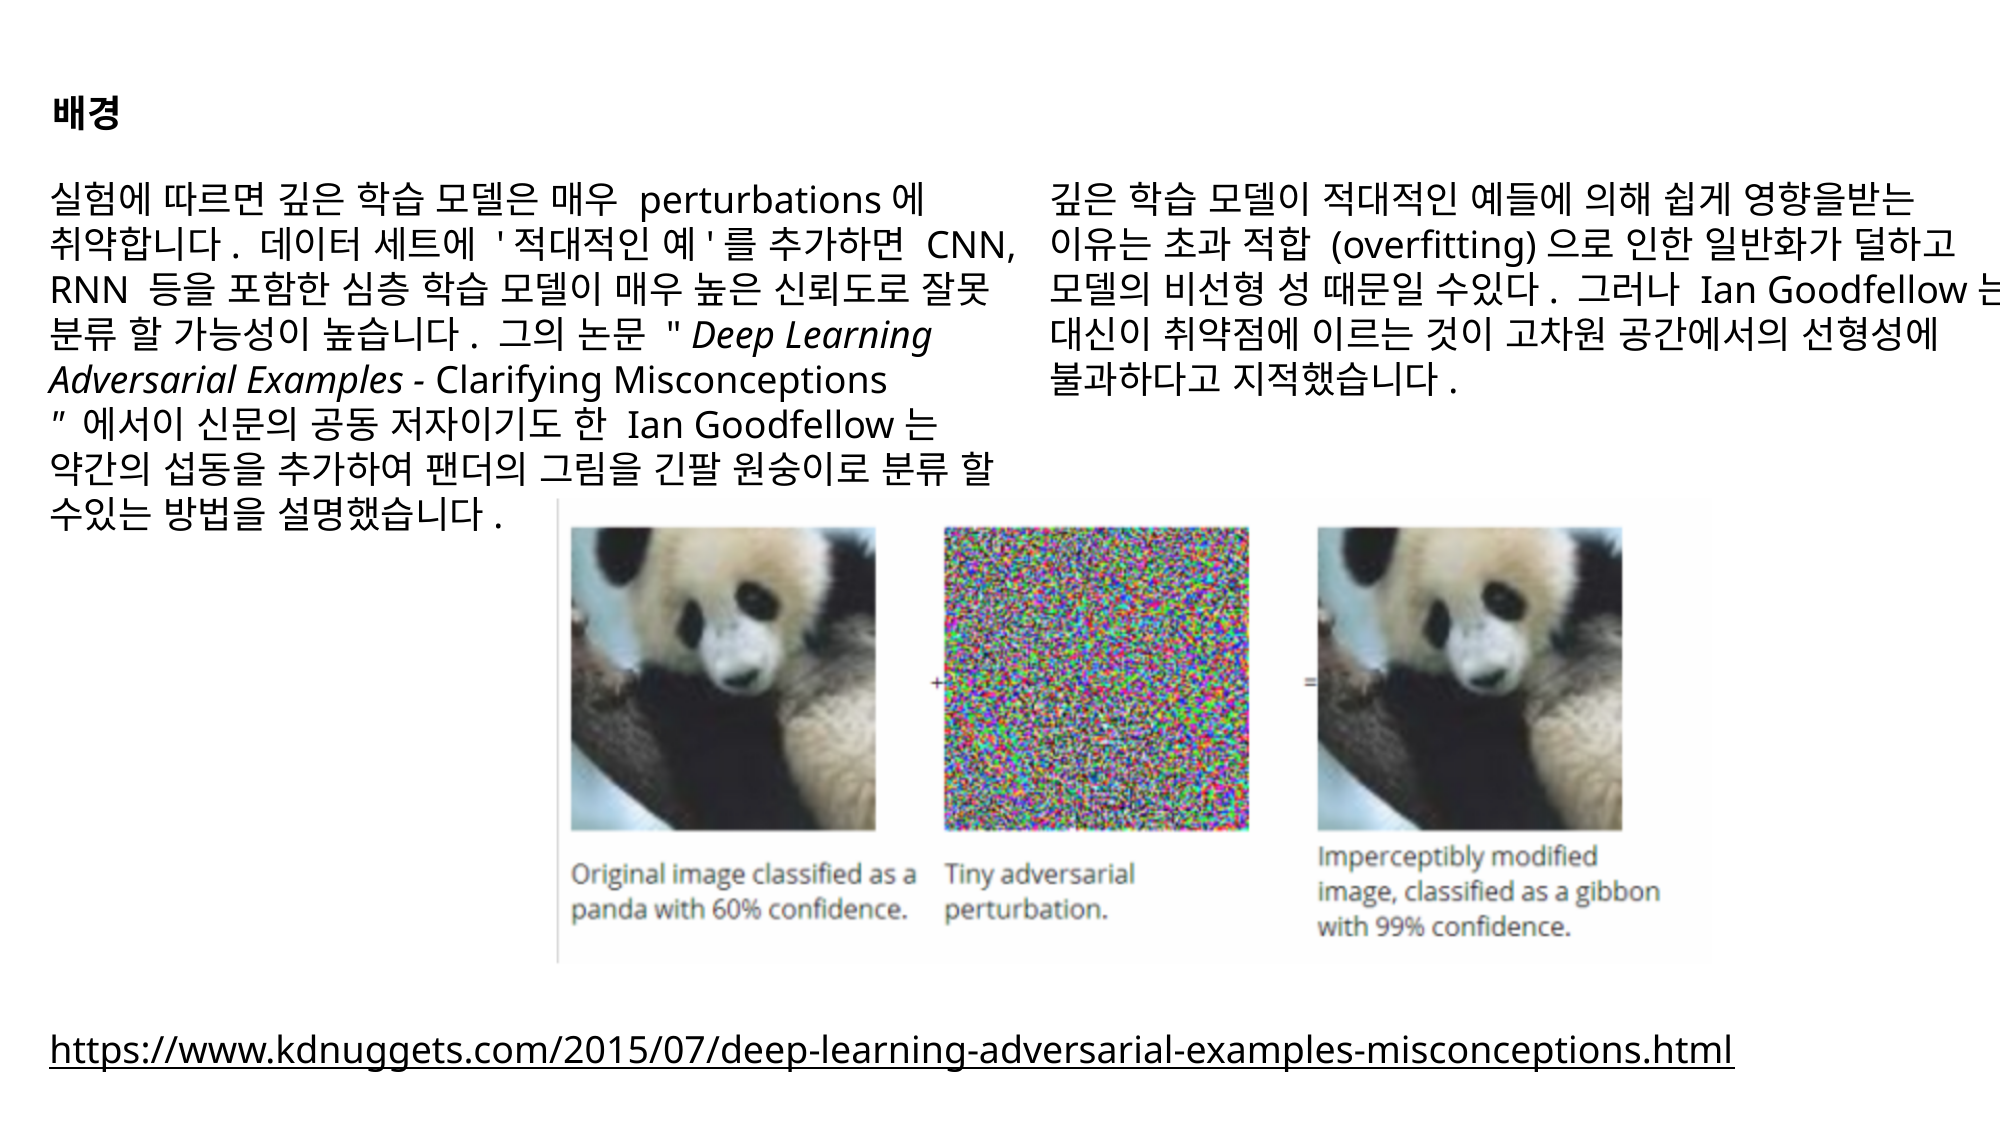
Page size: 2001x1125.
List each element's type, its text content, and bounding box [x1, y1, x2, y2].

picture [369, 411, 1983, 1035]
text_box 실험에 따르면 깊은 학습 모델은 매우 perturbations에 취약합니다. 데이터 세트에 '적대적인 예'를 추가하면 CNN, RNN 등을 포함한 심층 학습 모델이 매우 높은 신뢰도로 잘못 분류 할 가능성이 높습니다. 그의 논문 " Deep Learning Adversarial Examples - Clarifying Misconceptions " 에서이 신문의 공동 저자이기도 한 Ian Goodfellow는 약간의 섭동을 추가하여 팬더의 그림을 긴팔 원숭이로 분류 할 수있는 방법을 설명했습니다. [34, 168, 1035, 544]
text_box https://www.kdnuggets.com/2015/07/deep-learning-adversarial-examples-misconceptions.html [34, 1018, 1921, 1085]
text_box 배경 [38, 82, 137, 142]
text_box 깊은 학습 모델이 적대적인 예들에 의해 쉽게 영향을받는 이유는 초과 적합 (overfitting)으로 인한 일반화가 덜하고 모델의 비선형 성 때문일 수있다. 그러나 Ian Goodfellow는 대신이 취약점에 이르는 것이 고차원 공간에서의 선형성에 불과하다고 지적했습니다. [1034, 168, 2000, 409]
